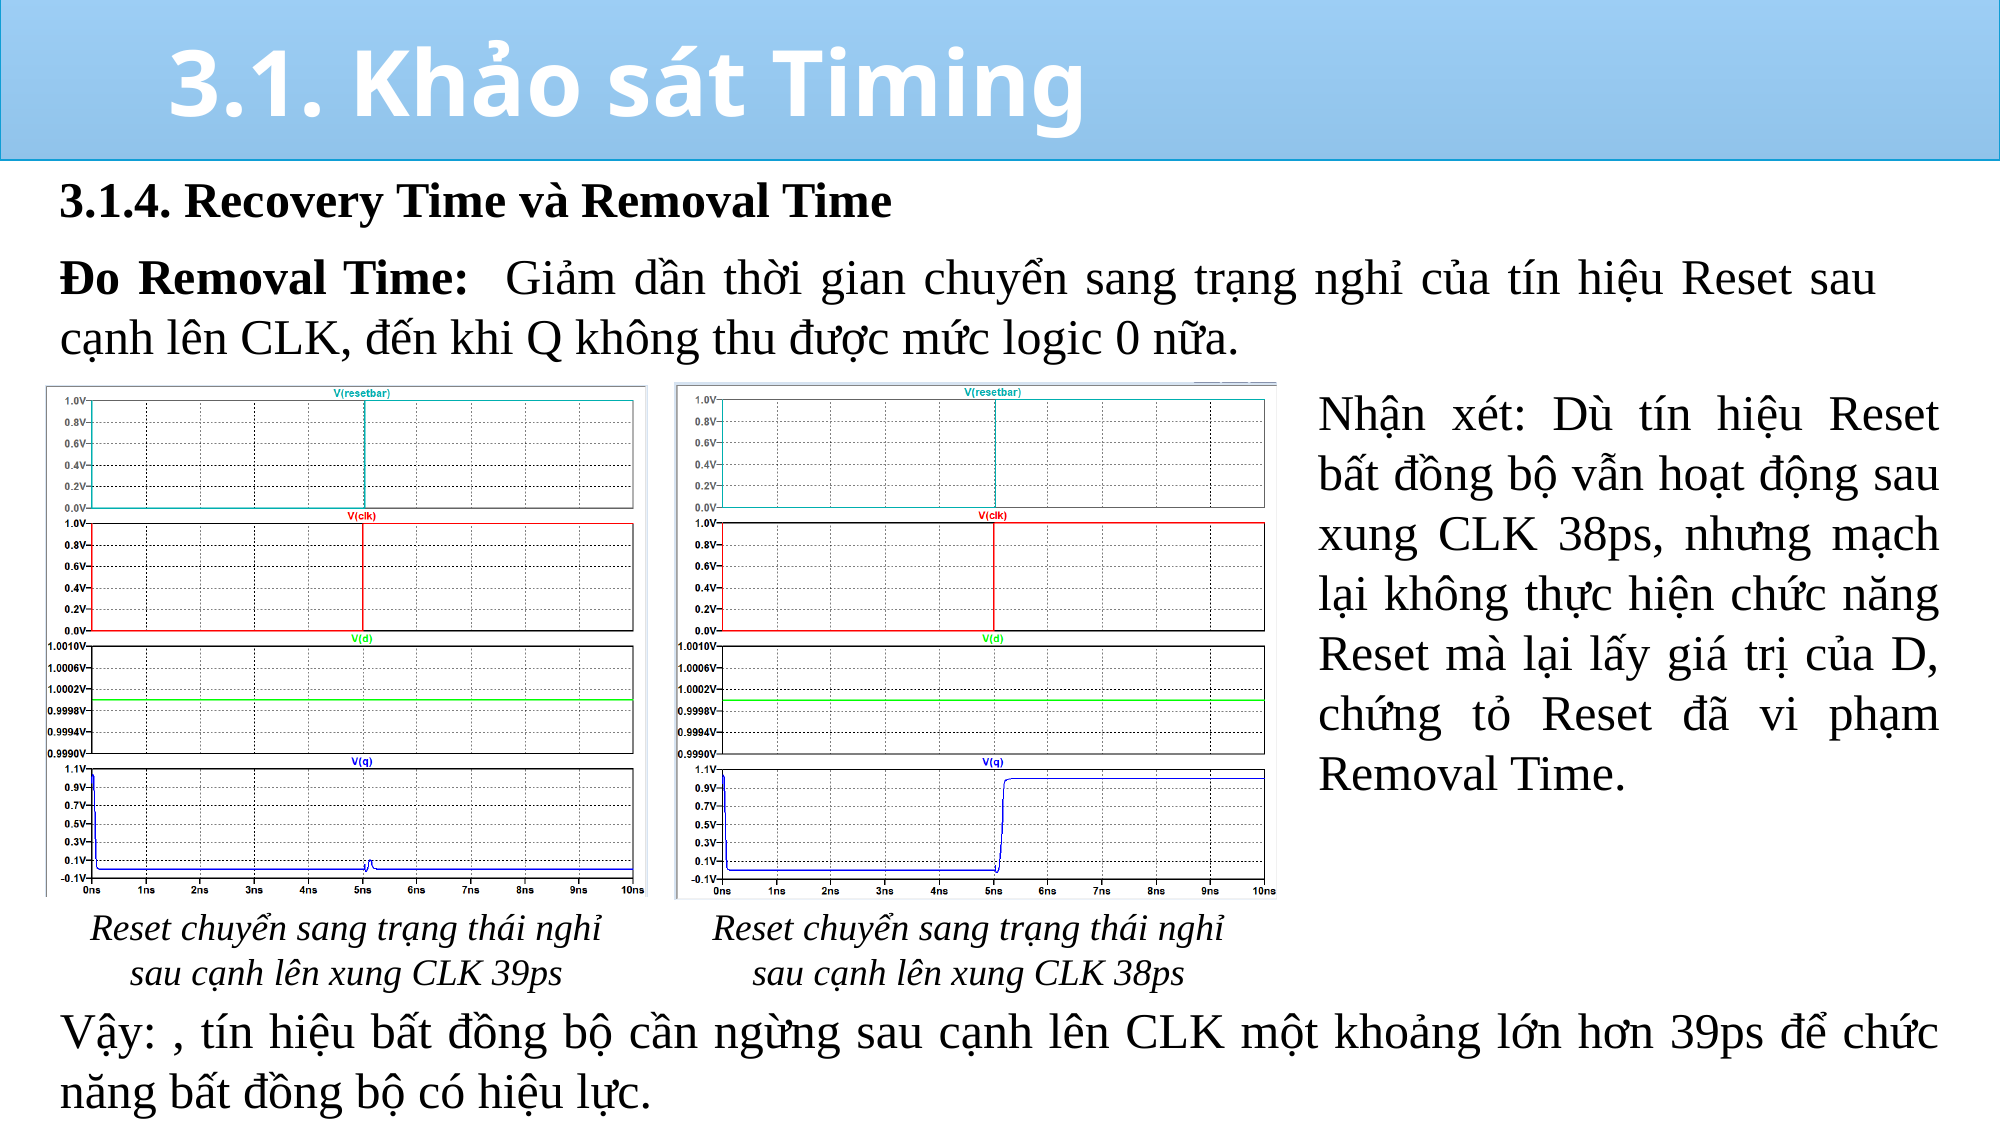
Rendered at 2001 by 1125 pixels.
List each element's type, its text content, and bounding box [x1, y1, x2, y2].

picture [44, 384, 649, 898]
text_box 3.1. Khảo sát Timing [154, 17, 1846, 143]
picture [673, 382, 1278, 900]
text_box [0, 0, 2000, 161]
text_box Reset chuyển sang trạng thái nghỉ sau cạnh lên xung CLK 39ps [45, 898, 648, 1001]
text_box Đo Removal Time: Giảm dần thời gian chuyển sang trạng nghỉ của tín hiệu Reset sau cạnh lên CLK, đến khi Q không thu được mức logic 0 nữa. [45, 236, 1893, 372]
text_box Reset chuyển sang trạng thái nghỉ sau cạnh lên xung CLK 38ps [667, 895, 1271, 1001]
text_box 3.1.4. Recovery Time và Removal Time [44, 160, 1042, 295]
text_box Nhận xét: Dù tín hiệu Reset bất đồng bộ vẫn hoạt động sau xung CLK 38ps, nhưng mạch lại không thực hiện chức năng Reset mà lại lấy giá trị của D, chứng tỏ Reset đã vi phạm Removal Time. [1303, 373, 1955, 808]
